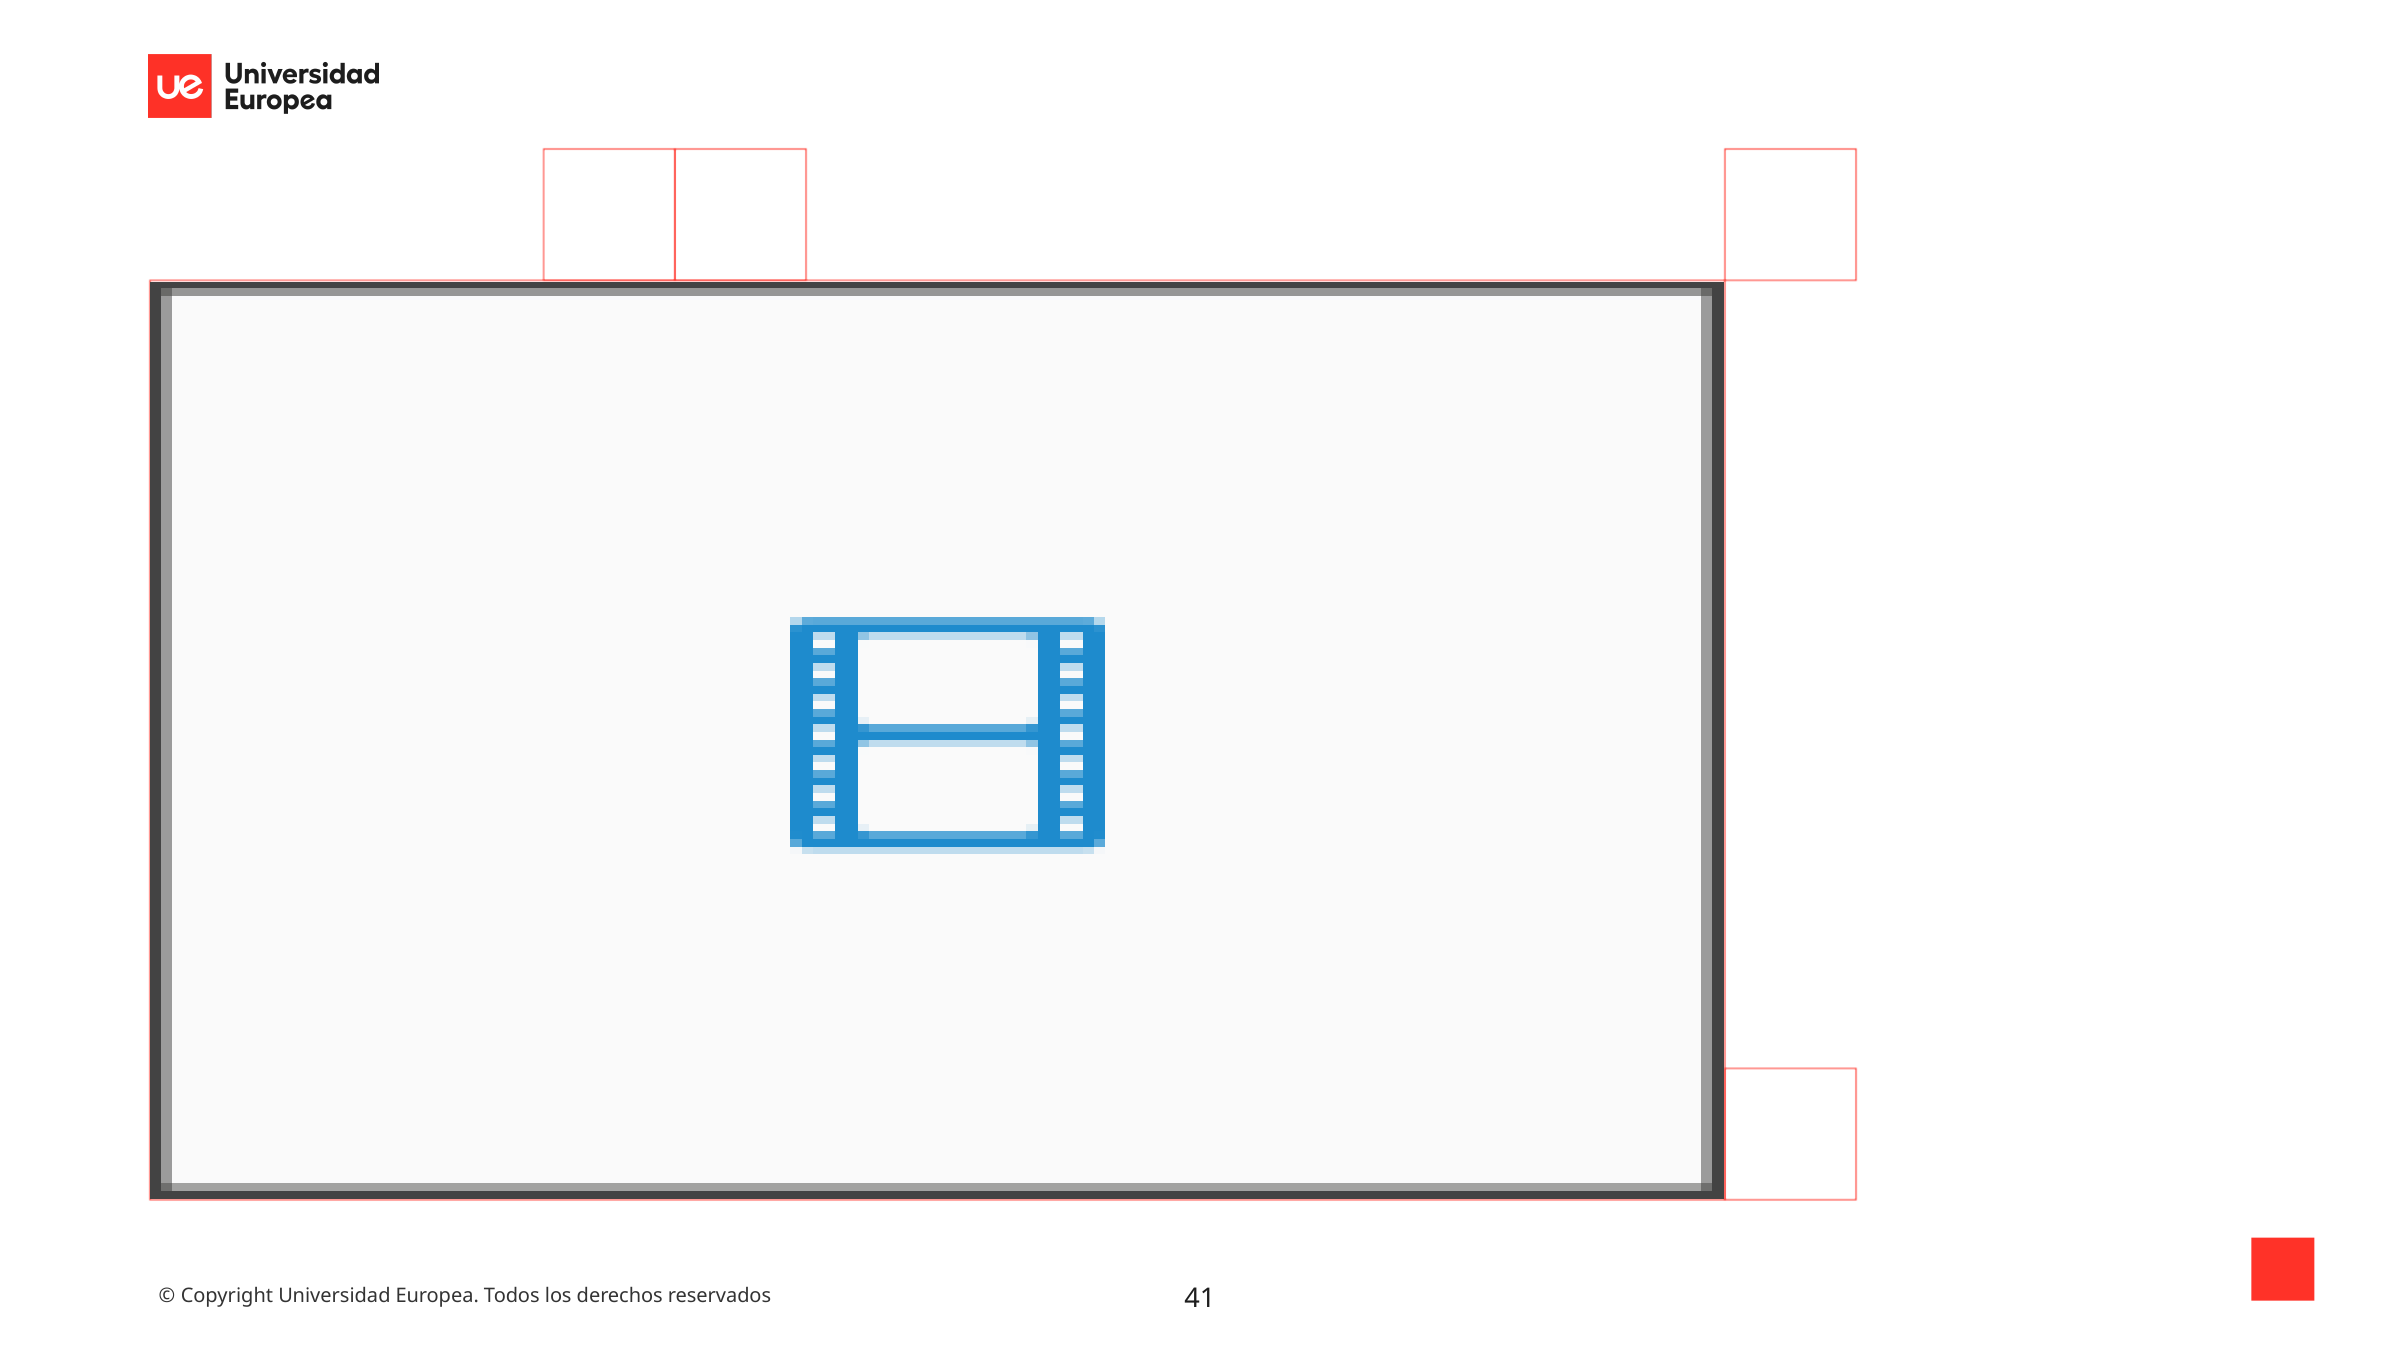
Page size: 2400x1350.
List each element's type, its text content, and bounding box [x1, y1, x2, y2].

slide_number 41 [1148, 1273, 1252, 1339]
picture [0, 0, 2400, 1350]
